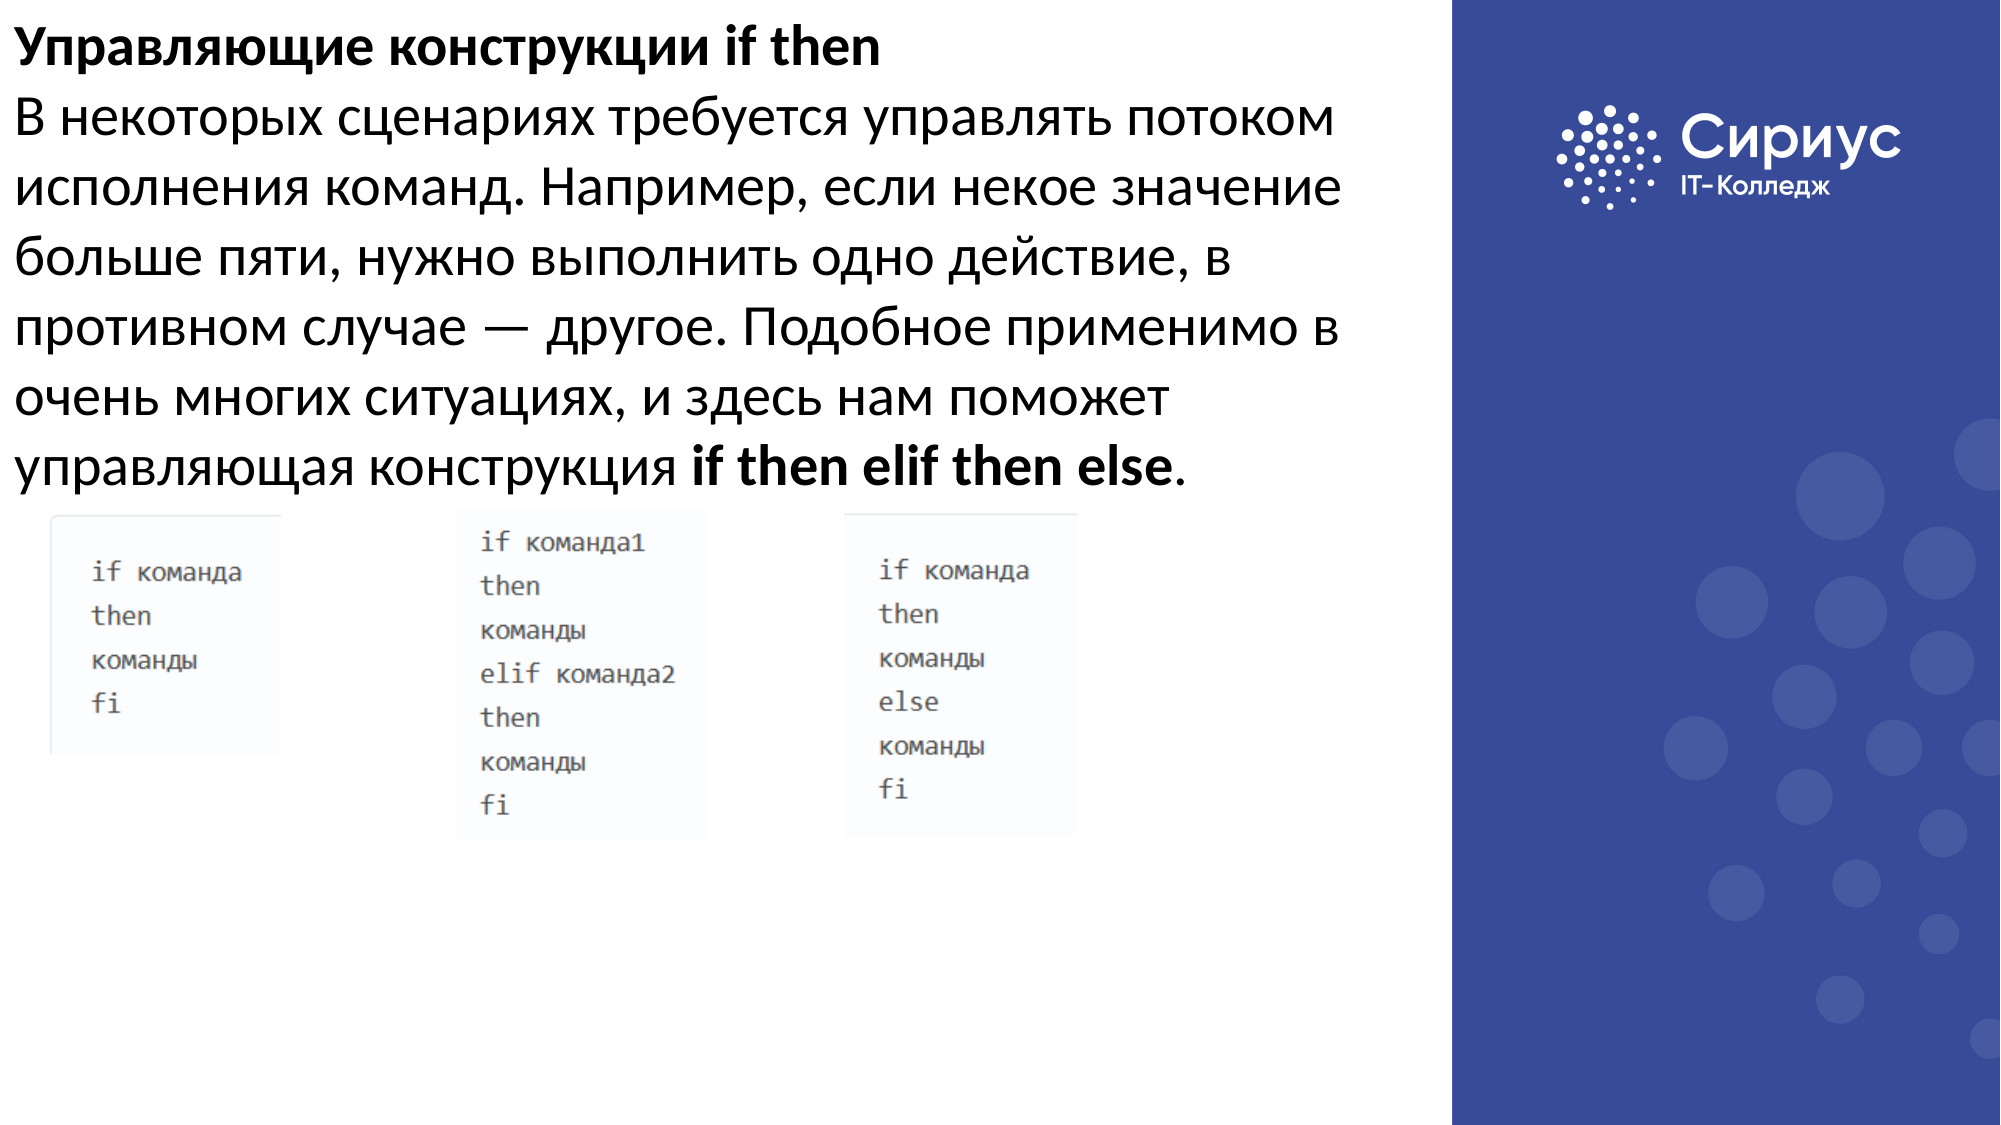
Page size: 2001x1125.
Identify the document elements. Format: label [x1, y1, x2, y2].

picture [41, 509, 281, 754]
list [0, 0, 2000, 1125]
picture [454, 509, 707, 840]
picture [844, 509, 1078, 838]
